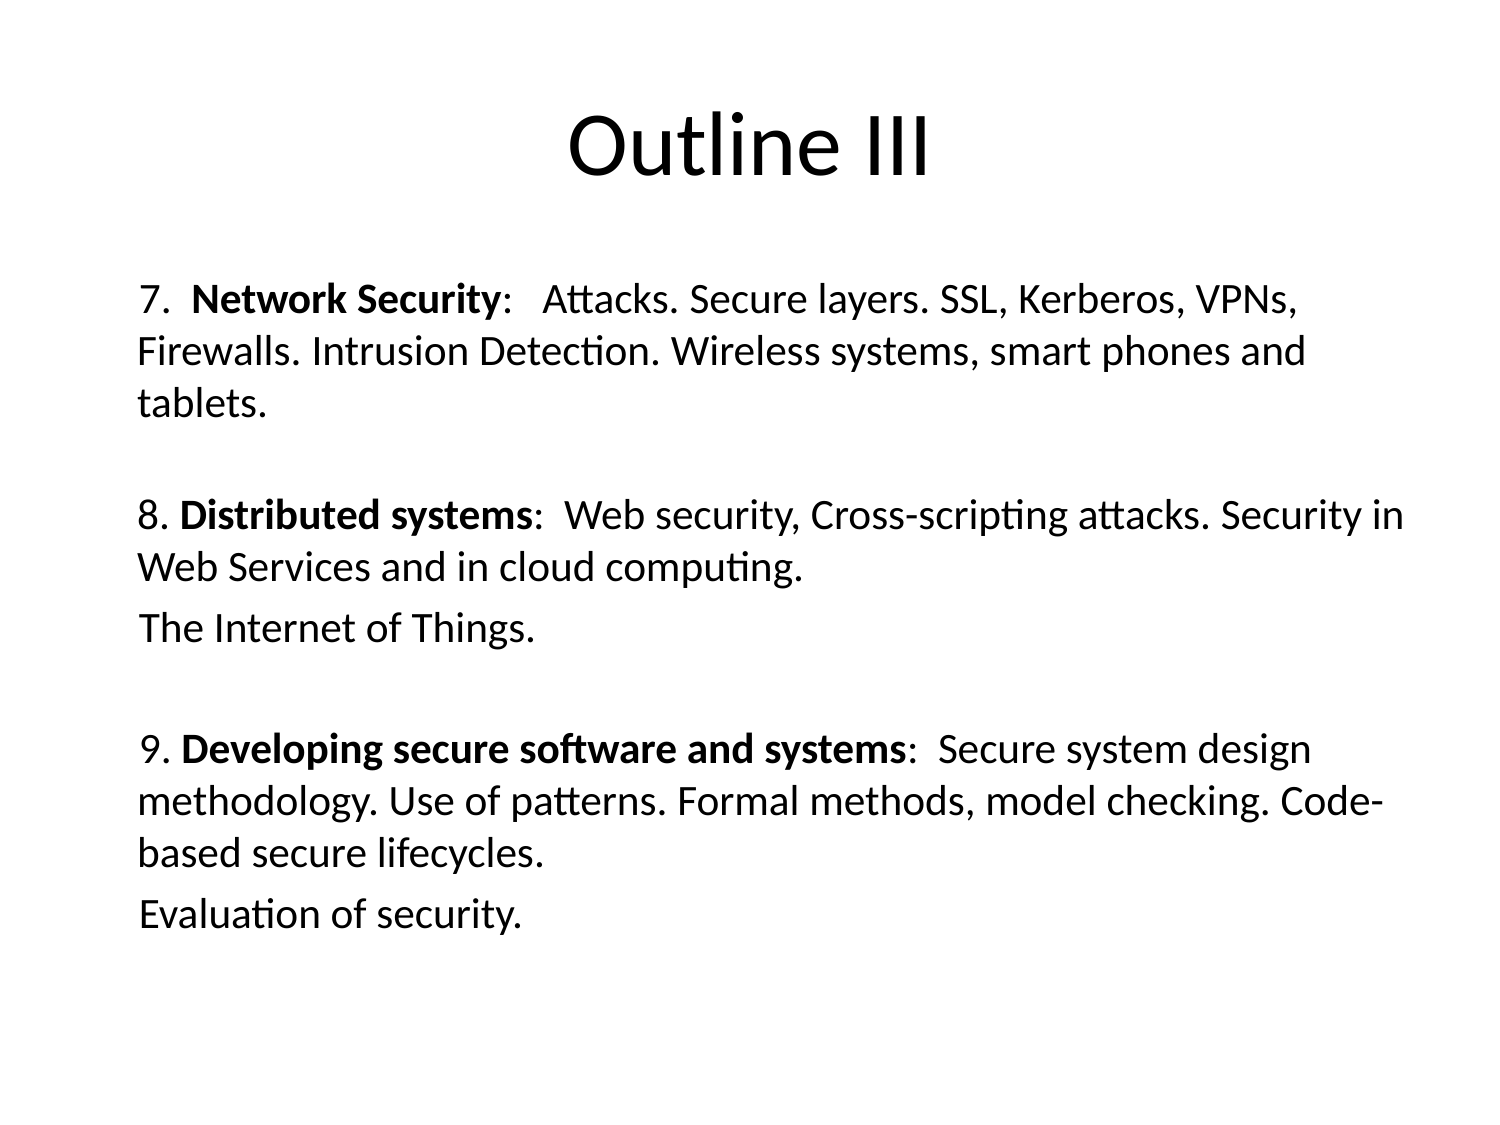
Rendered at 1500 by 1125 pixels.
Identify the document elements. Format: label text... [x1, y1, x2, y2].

title Outline III [75, 45, 1425, 233]
list 7. Network Security: Attacks. Secure layers. SSL, Kerberos, VPNs, Firewalls. Intrusion Detection. Wireless systems, smart phones and tablets. 8. Distributed systems: Web security, Cross-scripting attacks. Security in Web Services and in cloud computing. The Internet of Things. 9. Developing secure software and systems: Secure system design methodology. Use of patterns. Formal methods, model checking. Code-based secure lifecycles. Evaluation of security. [75, 262, 1425, 1005]
